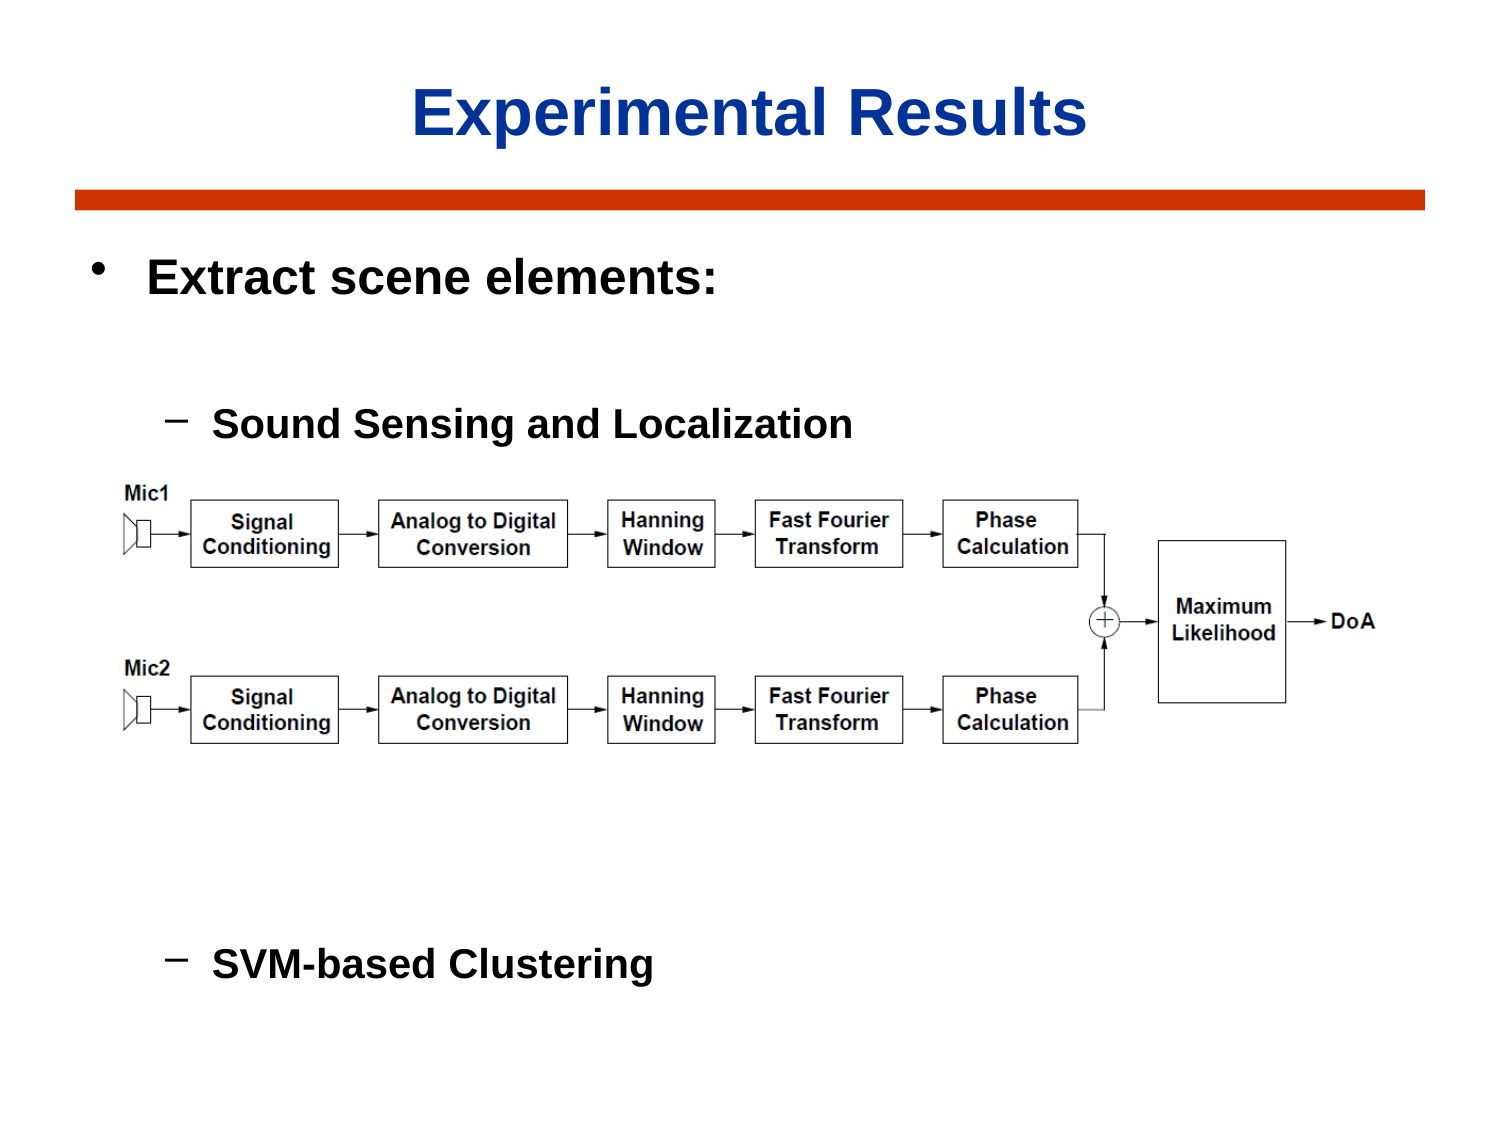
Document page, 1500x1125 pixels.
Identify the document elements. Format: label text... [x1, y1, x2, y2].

title Experimental Results [75, 50, 1425, 168]
picture [113, 474, 1387, 761]
list Extract scene elements: Sound Sensing and Localization SVM-based Clustering [75, 237, 1463, 1088]
